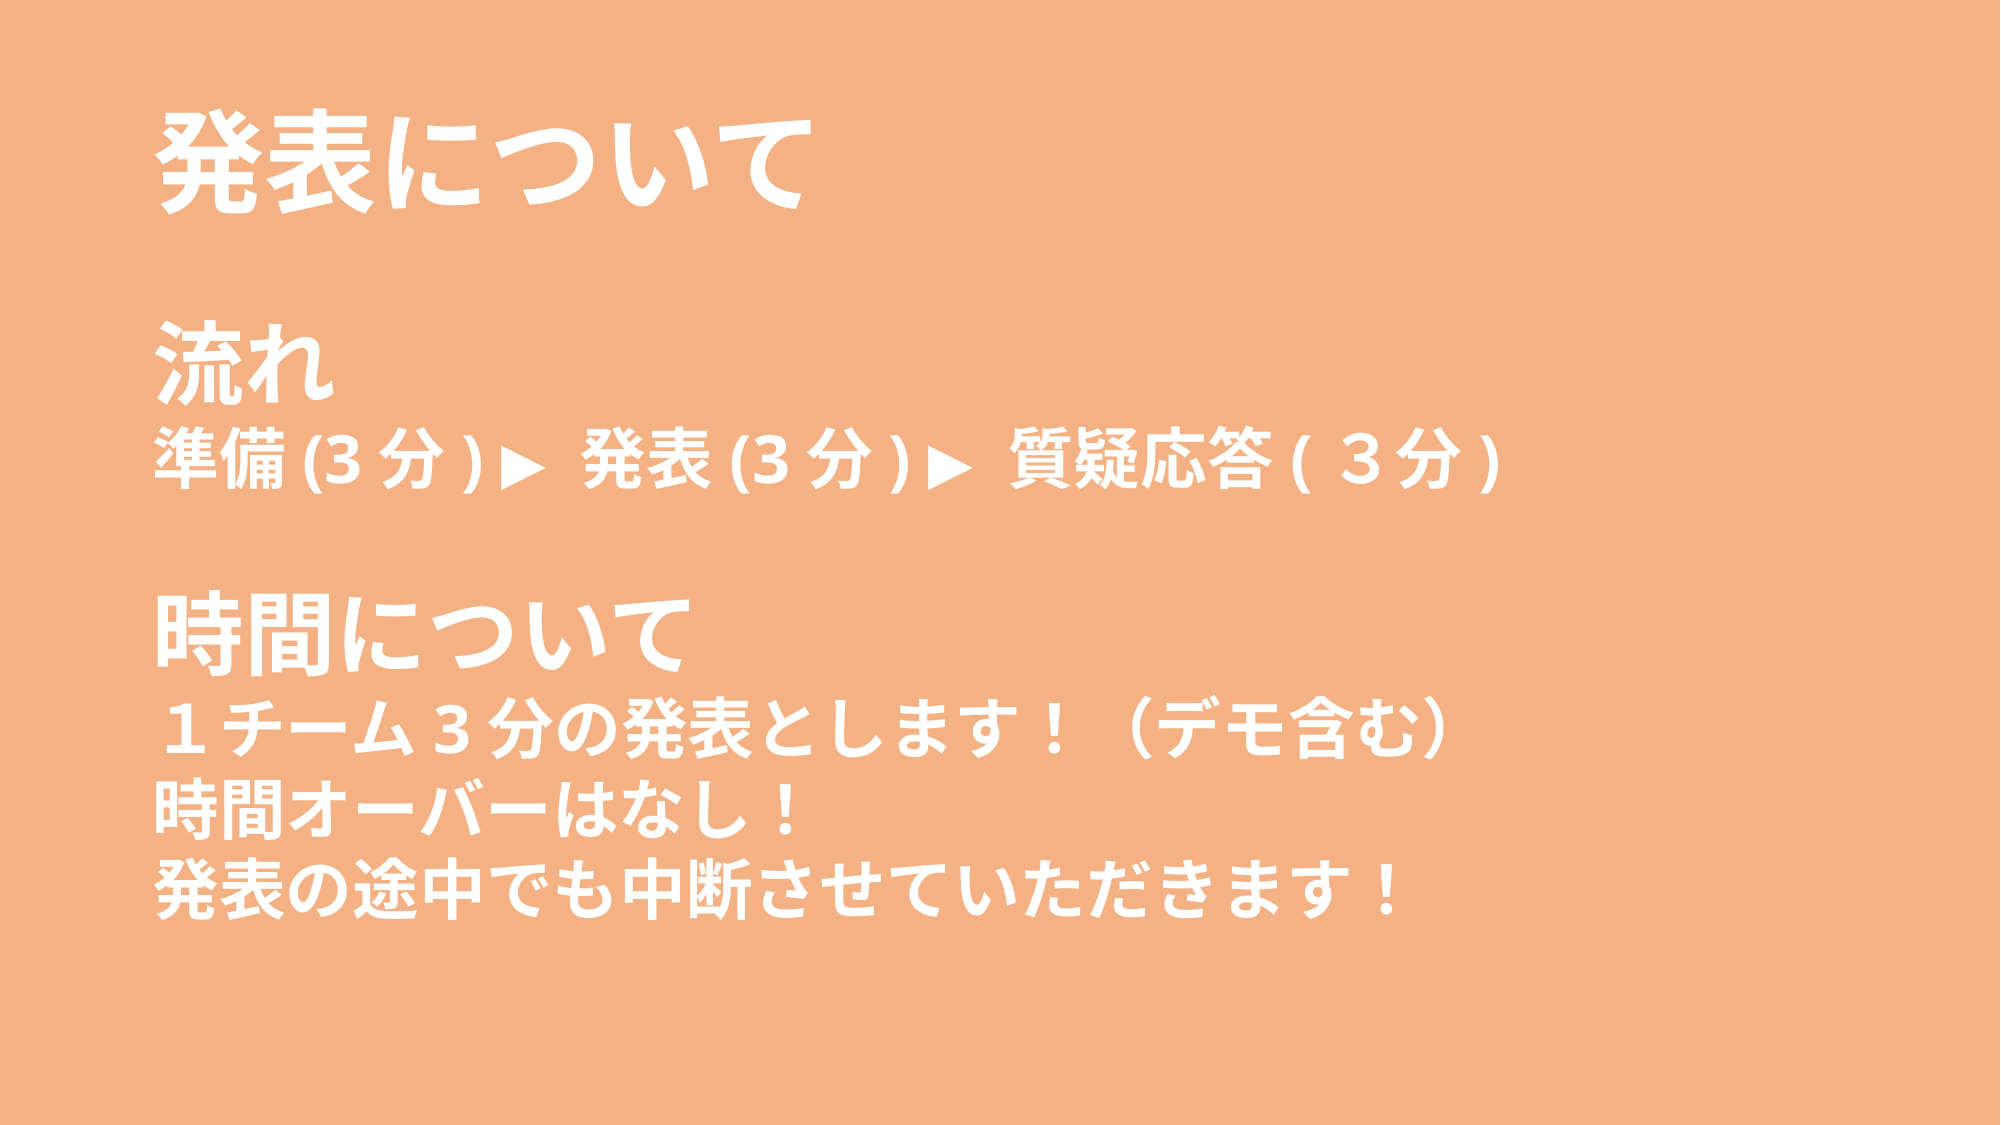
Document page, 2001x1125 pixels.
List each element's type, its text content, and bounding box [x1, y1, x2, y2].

list 流れ 準備(3分) ▶ 発表(3分) ▶ 質疑応答(３分) 時間について １チーム3分の発表とします！（デモ含む） 時間オーバーはなし！ 発表の途中でも中断させていただきます！ [137, 299, 1863, 1014]
title 発表について [137, 59, 1863, 278]
